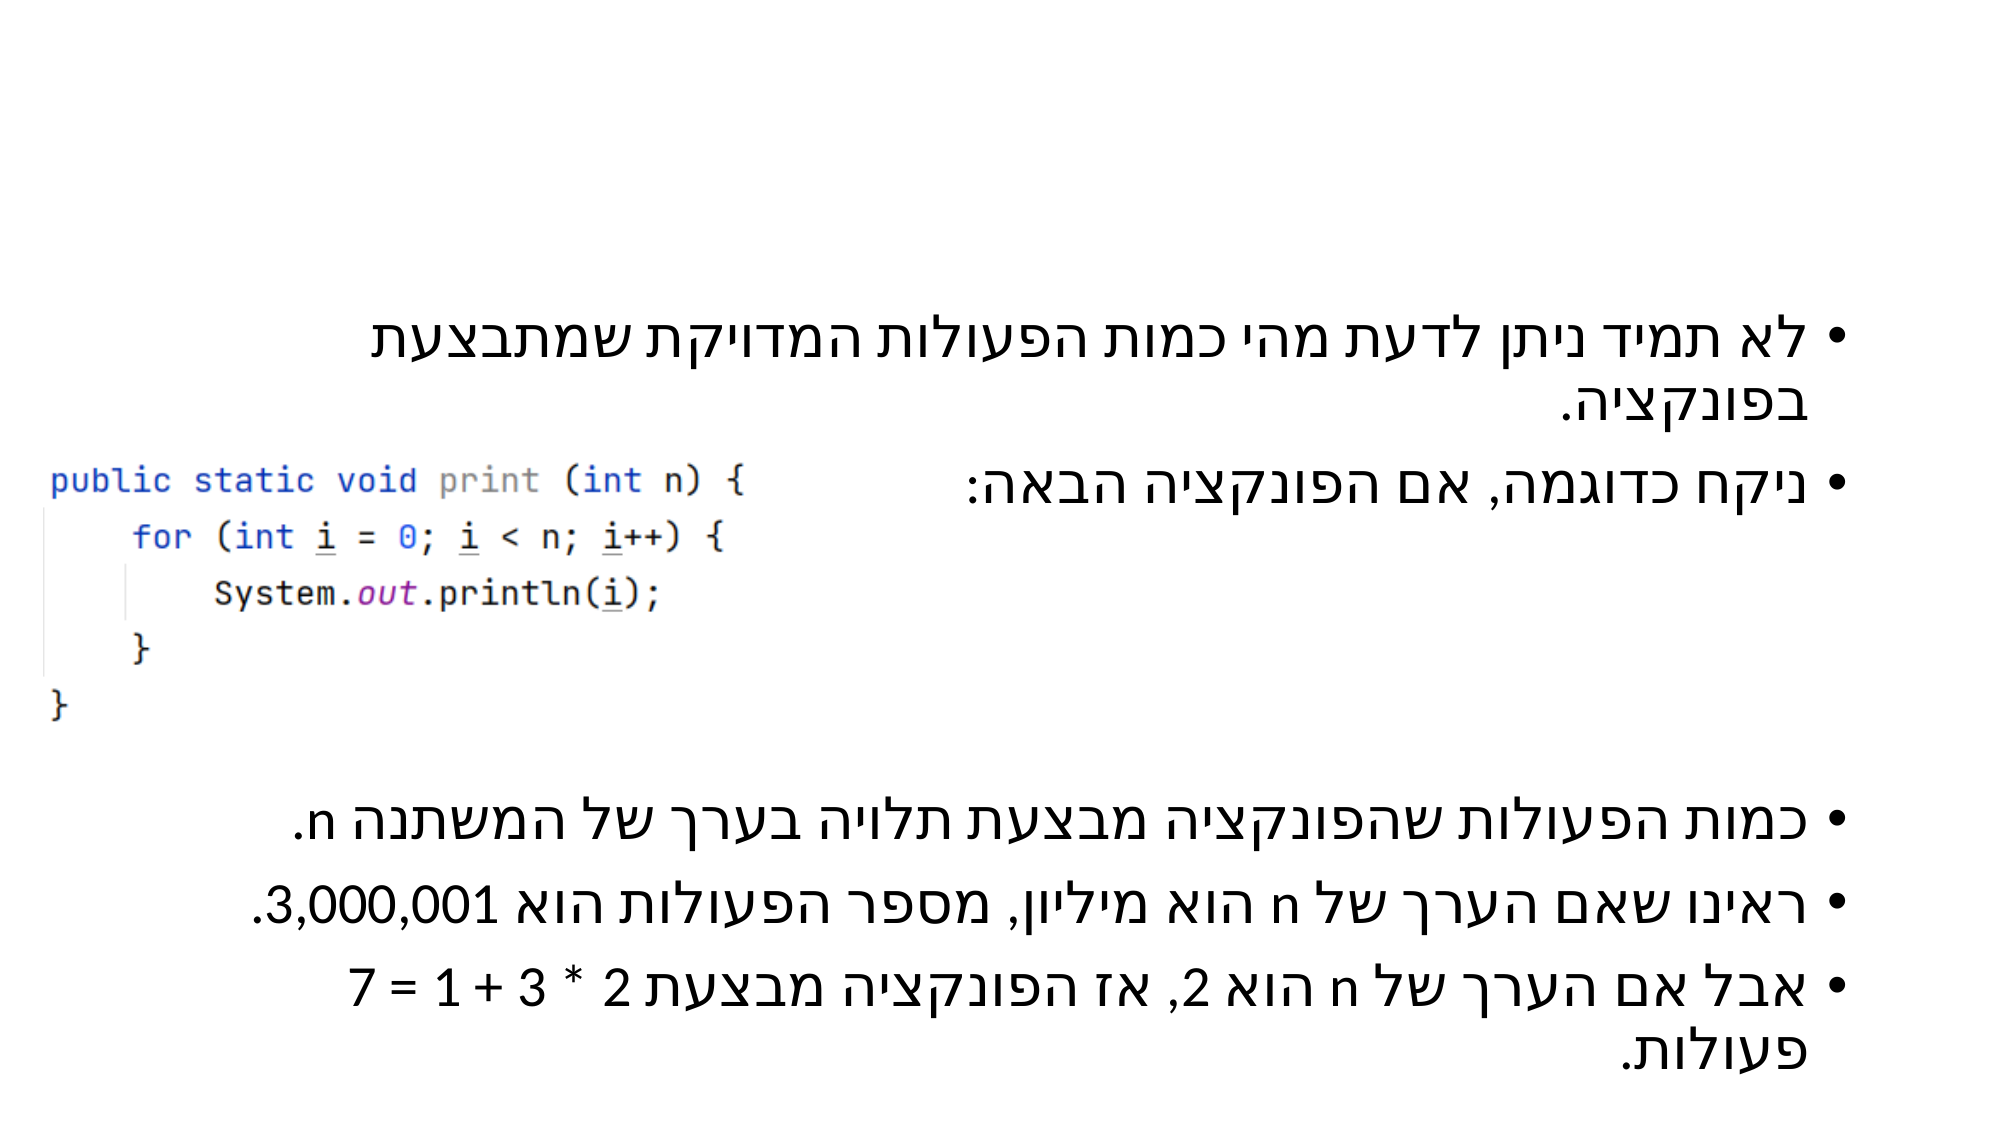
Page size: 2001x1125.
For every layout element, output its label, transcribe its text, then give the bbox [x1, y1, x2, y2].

list לא תמיד ניתן לדעת מהי כמות הפעולות המדויקת שמתבצעת בפונקציה. ניקח כדוגמה, אם הפונקציה הבאה: כמות הפעולות שהפונקציה מבצעת תלויה בערך של המשתנה n. ראינו שאם הערך של n הוא מיליון, מספר הפעולות הוא 3,000,001. אבל אם הערך של n הוא 2, אז הפונקציה מבצעת 2 * 3 + 1 = 7 פעולות. [137, 299, 1863, 1064]
picture [42, 452, 756, 730]
